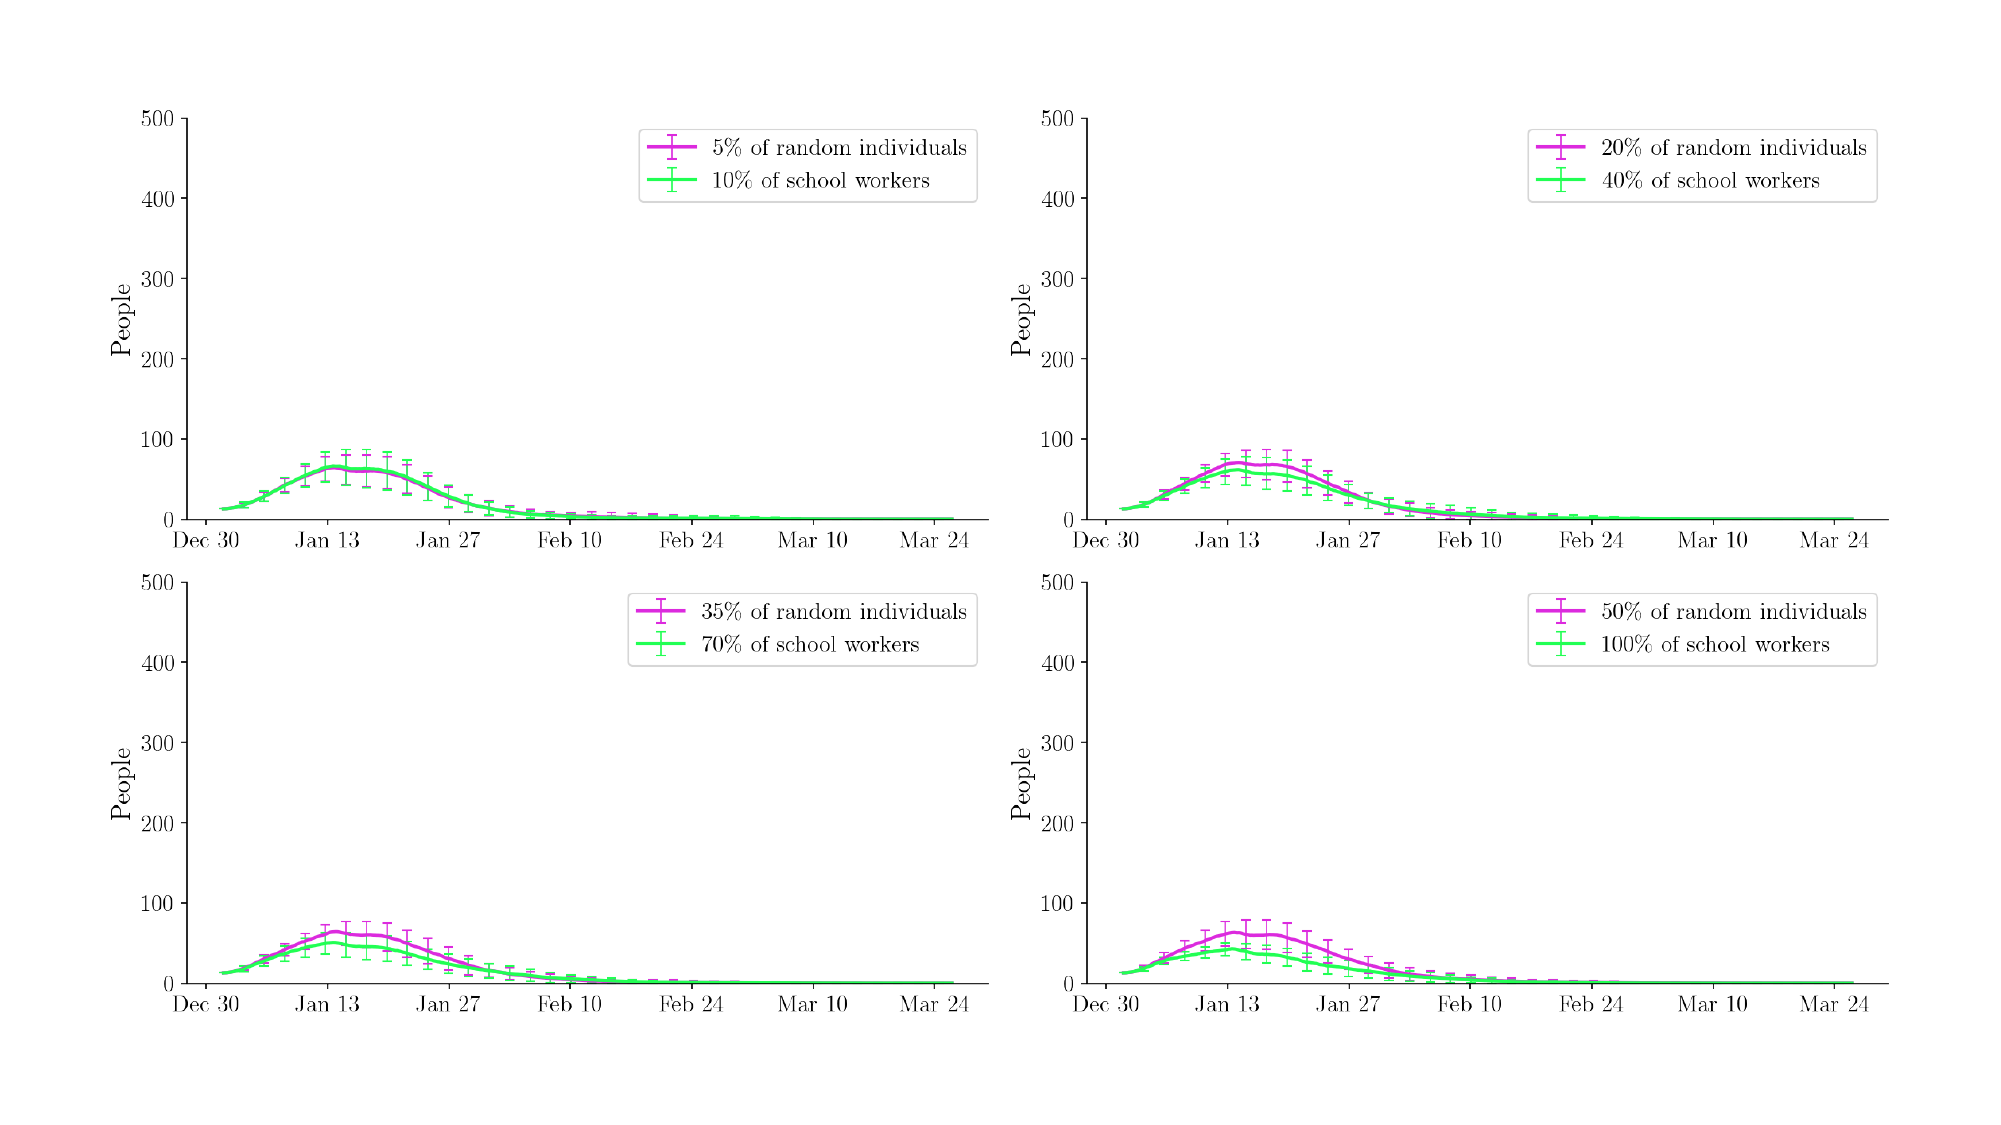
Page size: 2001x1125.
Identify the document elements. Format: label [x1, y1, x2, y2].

picture [99, 98, 1900, 1027]
